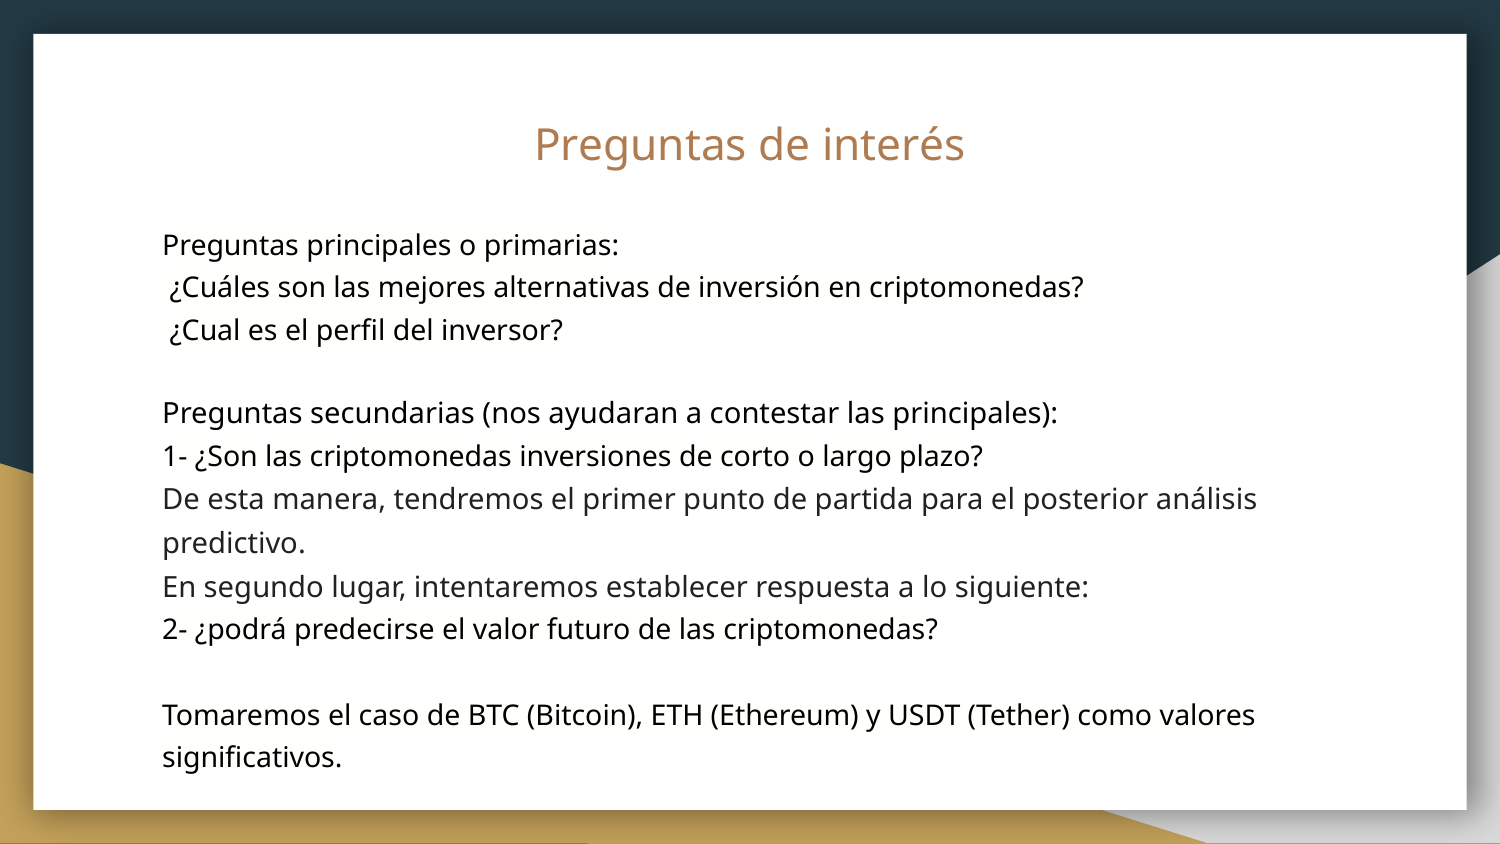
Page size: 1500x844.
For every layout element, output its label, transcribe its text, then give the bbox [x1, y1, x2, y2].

list Preguntas principales o primarias: ¿Cuáles son las mejores alternativas de inversión en criptomonedas? ¿Cual es el perfil del inversor? Preguntas secundarias (nos ayudaran a contestar las principales): 1- ¿Son las criptomonedas inversiones de corto o largo plazo? De esta manera, tendremos el primer punto de partida para el posterior análisis predictivo. En segundo lugar, intentaremos establecer respuesta a lo siguiente: 2- ¿podrá predecirse el valor futuro de las criptomonedas? Tomaremos el caso de BTC (Bitcoin), ETH (Ethereum) y USDT (Tether) como valores significativos. [146, 203, 1379, 605]
title Preguntas de interés [134, 64, 1366, 221]
